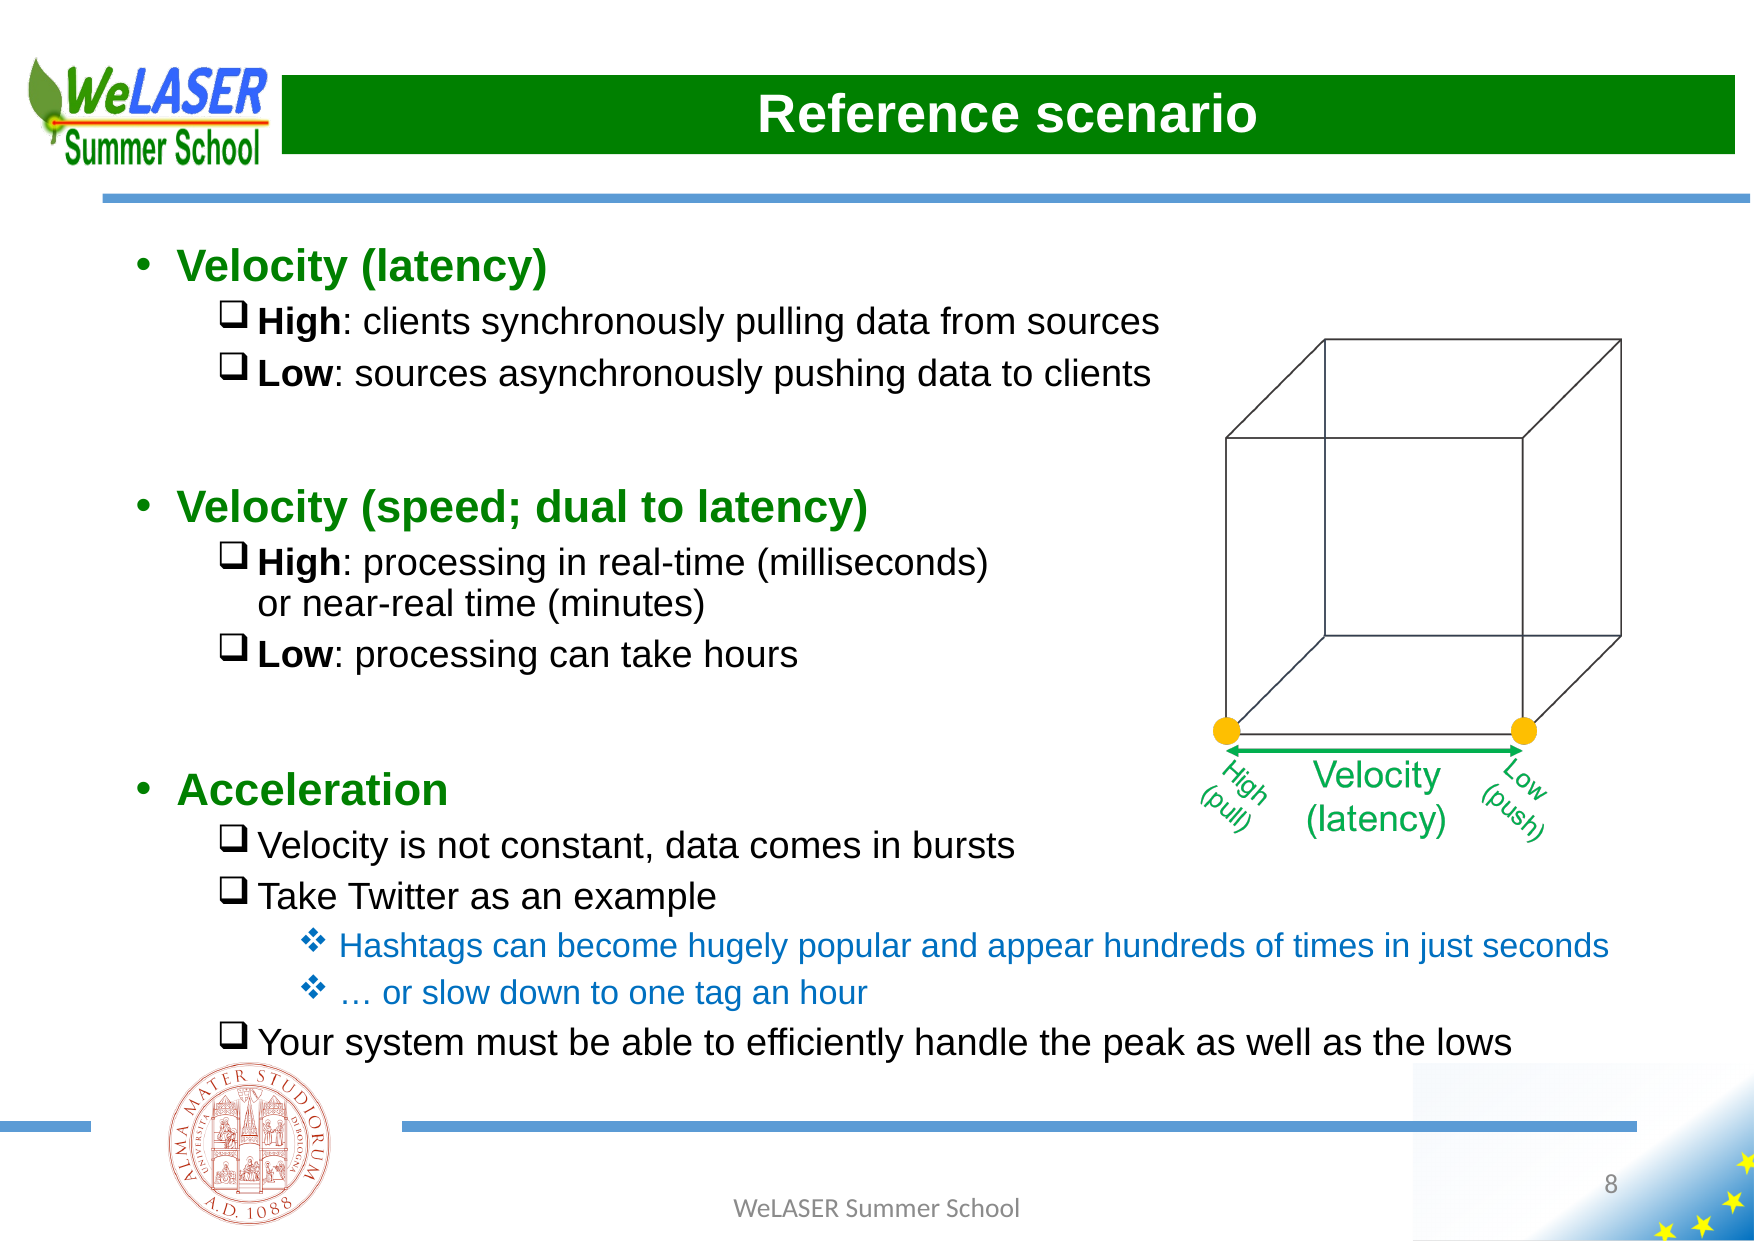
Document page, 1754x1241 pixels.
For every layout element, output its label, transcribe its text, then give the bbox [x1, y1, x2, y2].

picture [91, 1051, 402, 1234]
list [1173, 337, 1622, 868]
slide_number 8 [1238, 1149, 1634, 1216]
picture [17, 49, 300, 206]
list Velocity (latency) High: clients synchronously pulling data from sources Low: sources asynchronously pushing data to clients Velocity (speed; dual to latency) High: processing in real-time (milliseconds) or near-real time (minutes) Low: processing can take hours Acceleration Velocity is not constant, data comes in bursts Take Twitter as an example Hashtags can become hugely popular and appear hundreds of times in just seconds … or slow down to one tag an hour Your system must be able to efficiently handle the peak as well as the lows [120, 234, 1634, 1117]
picture [1413, 1063, 1754, 1240]
title Reference scenario [281, 75, 1735, 155]
